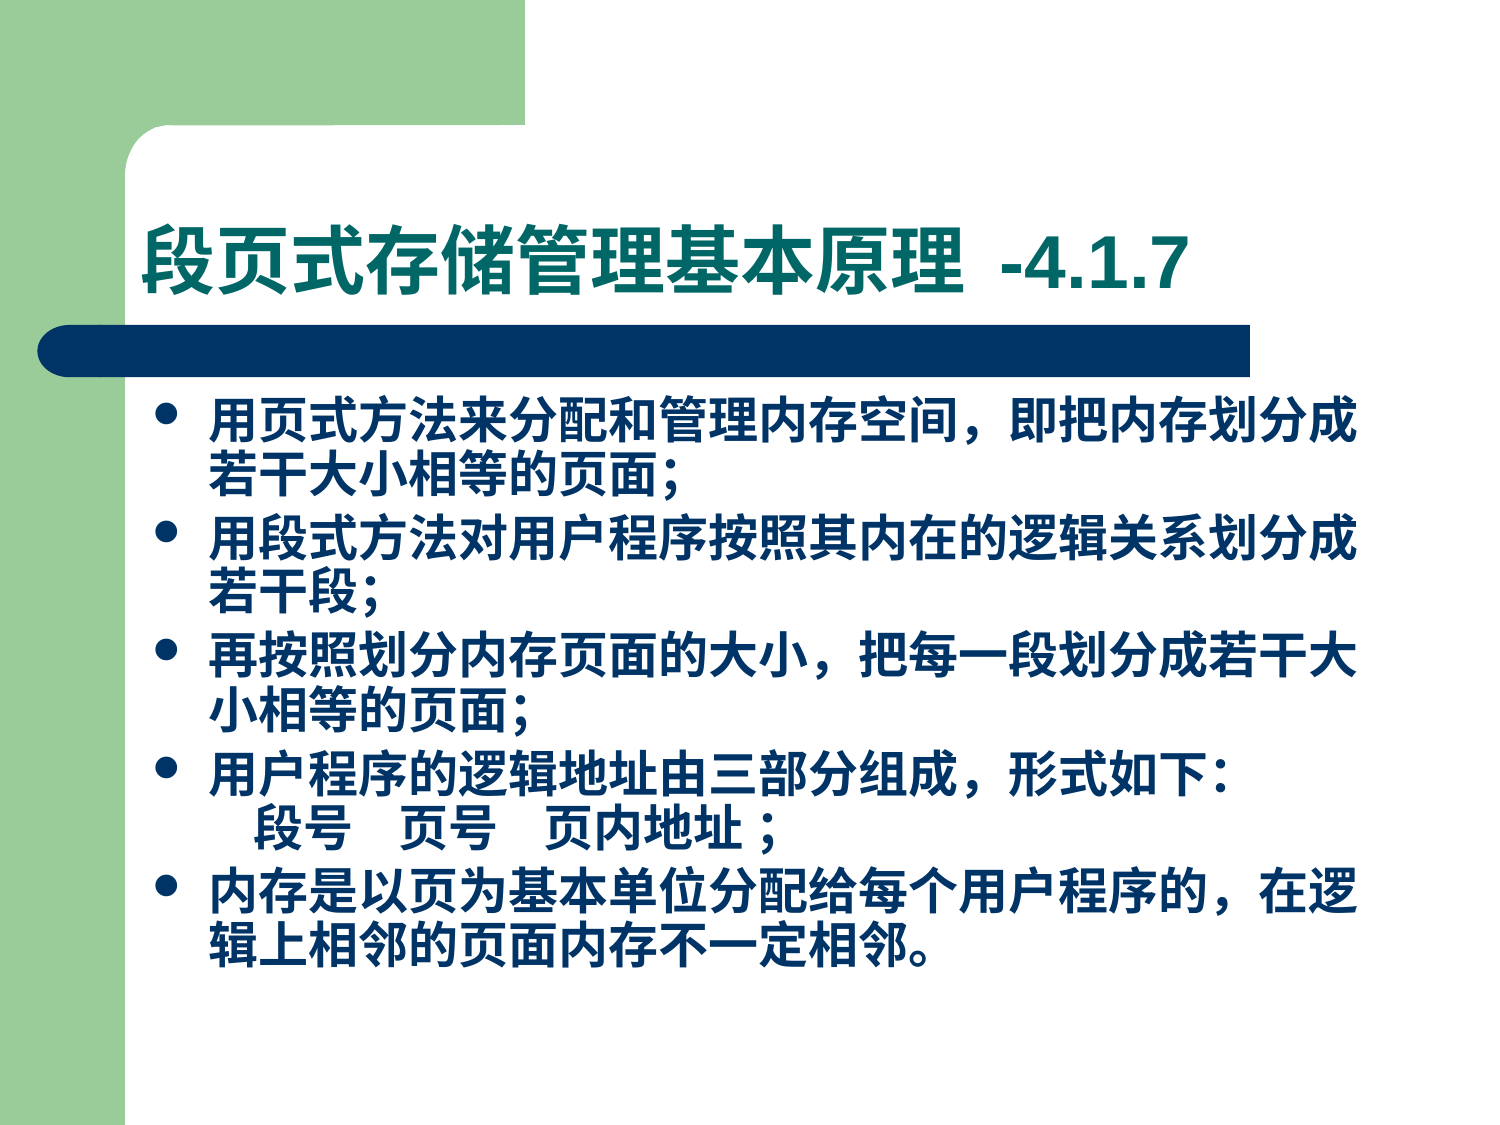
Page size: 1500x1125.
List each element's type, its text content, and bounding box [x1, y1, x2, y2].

list 用页式方法来分配和管理内存空间，即把内存划分成若干大小相等的页面； 用段式方法对用户程序按照其内在的逻辑关系划分成若干段； 再按照划分内存页面的大小，把每一段划分成若干大小相等的页面； 用户程序的逻辑地址由三部分组成，形式如下： 段号 页号 页内地址 ； 内存是以页为基本单位分配给每个用户程序的，在逻辑上相邻的页面内存不一定相邻。 [137, 387, 1400, 999]
title 段页式存储管理基本原理 -4.1.7 [124, 124, 1426, 313]
